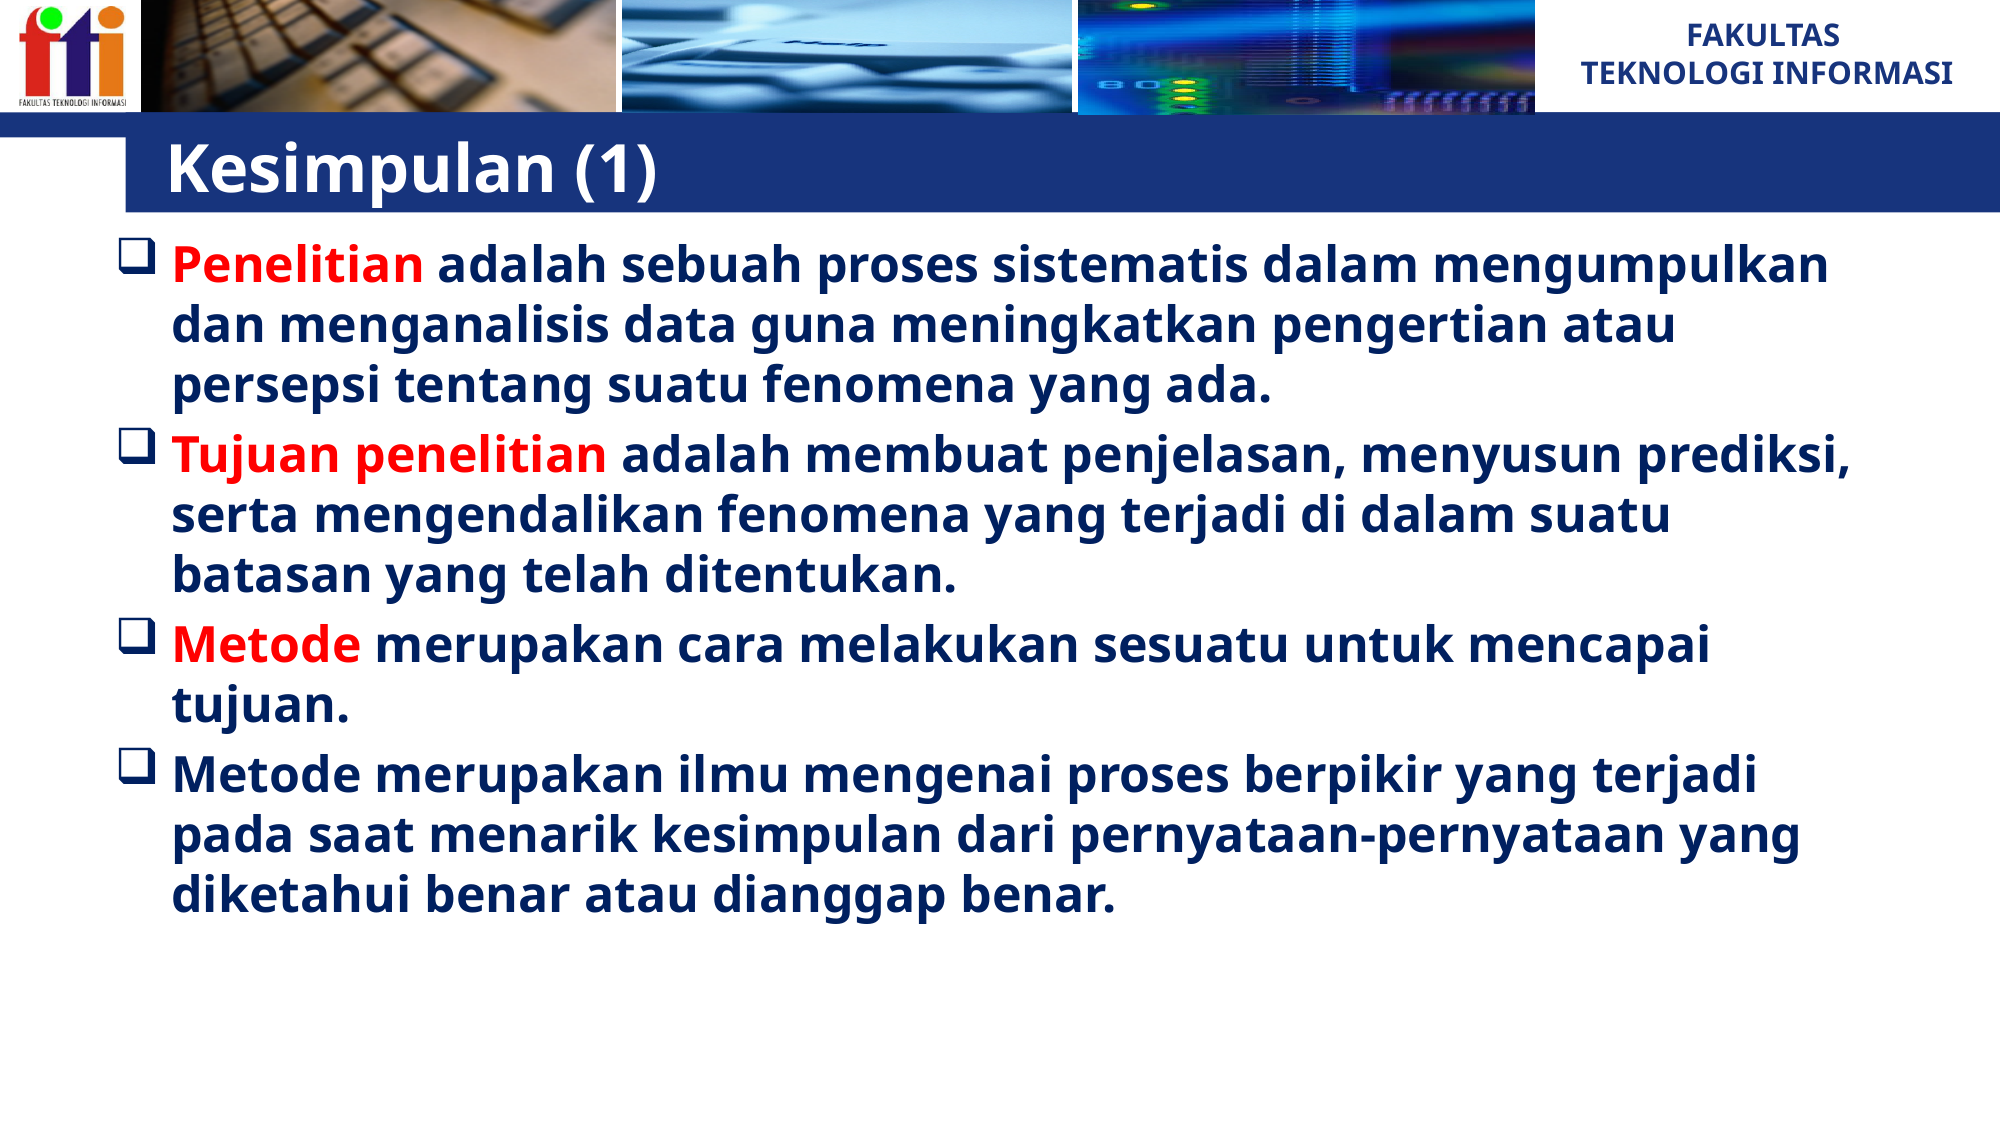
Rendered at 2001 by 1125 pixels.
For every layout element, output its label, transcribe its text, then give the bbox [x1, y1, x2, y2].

title Kesimpulan (1) [149, 119, 1934, 213]
picture [622, 0, 1072, 113]
list Penelitian adalah sebuah proses sistematis dalam mengumpulkan dan menganalisis data guna meningkatkan pengertian atau persepsi tentang suatu fenomena yang ada. Tujuan penelitian adalah membuat penjelasan, menyusun prediksi, serta mengendalikan fenomena yang terjadi di dalam suatu batasan yang telah ditentukan. Metode merupakan cara melakukan sesuatu untuk mencapai tujuan. Metode merupakan ilmu mengenai proses berpikir yang terjadi pada saat menarik kesimpulan dari pernyataan-pernyataan yang diketahui benar atau dianggap benar. [99, 224, 1901, 1038]
picture [141, 0, 616, 112]
picture [1078, 0, 1535, 115]
picture [19, 6, 126, 106]
